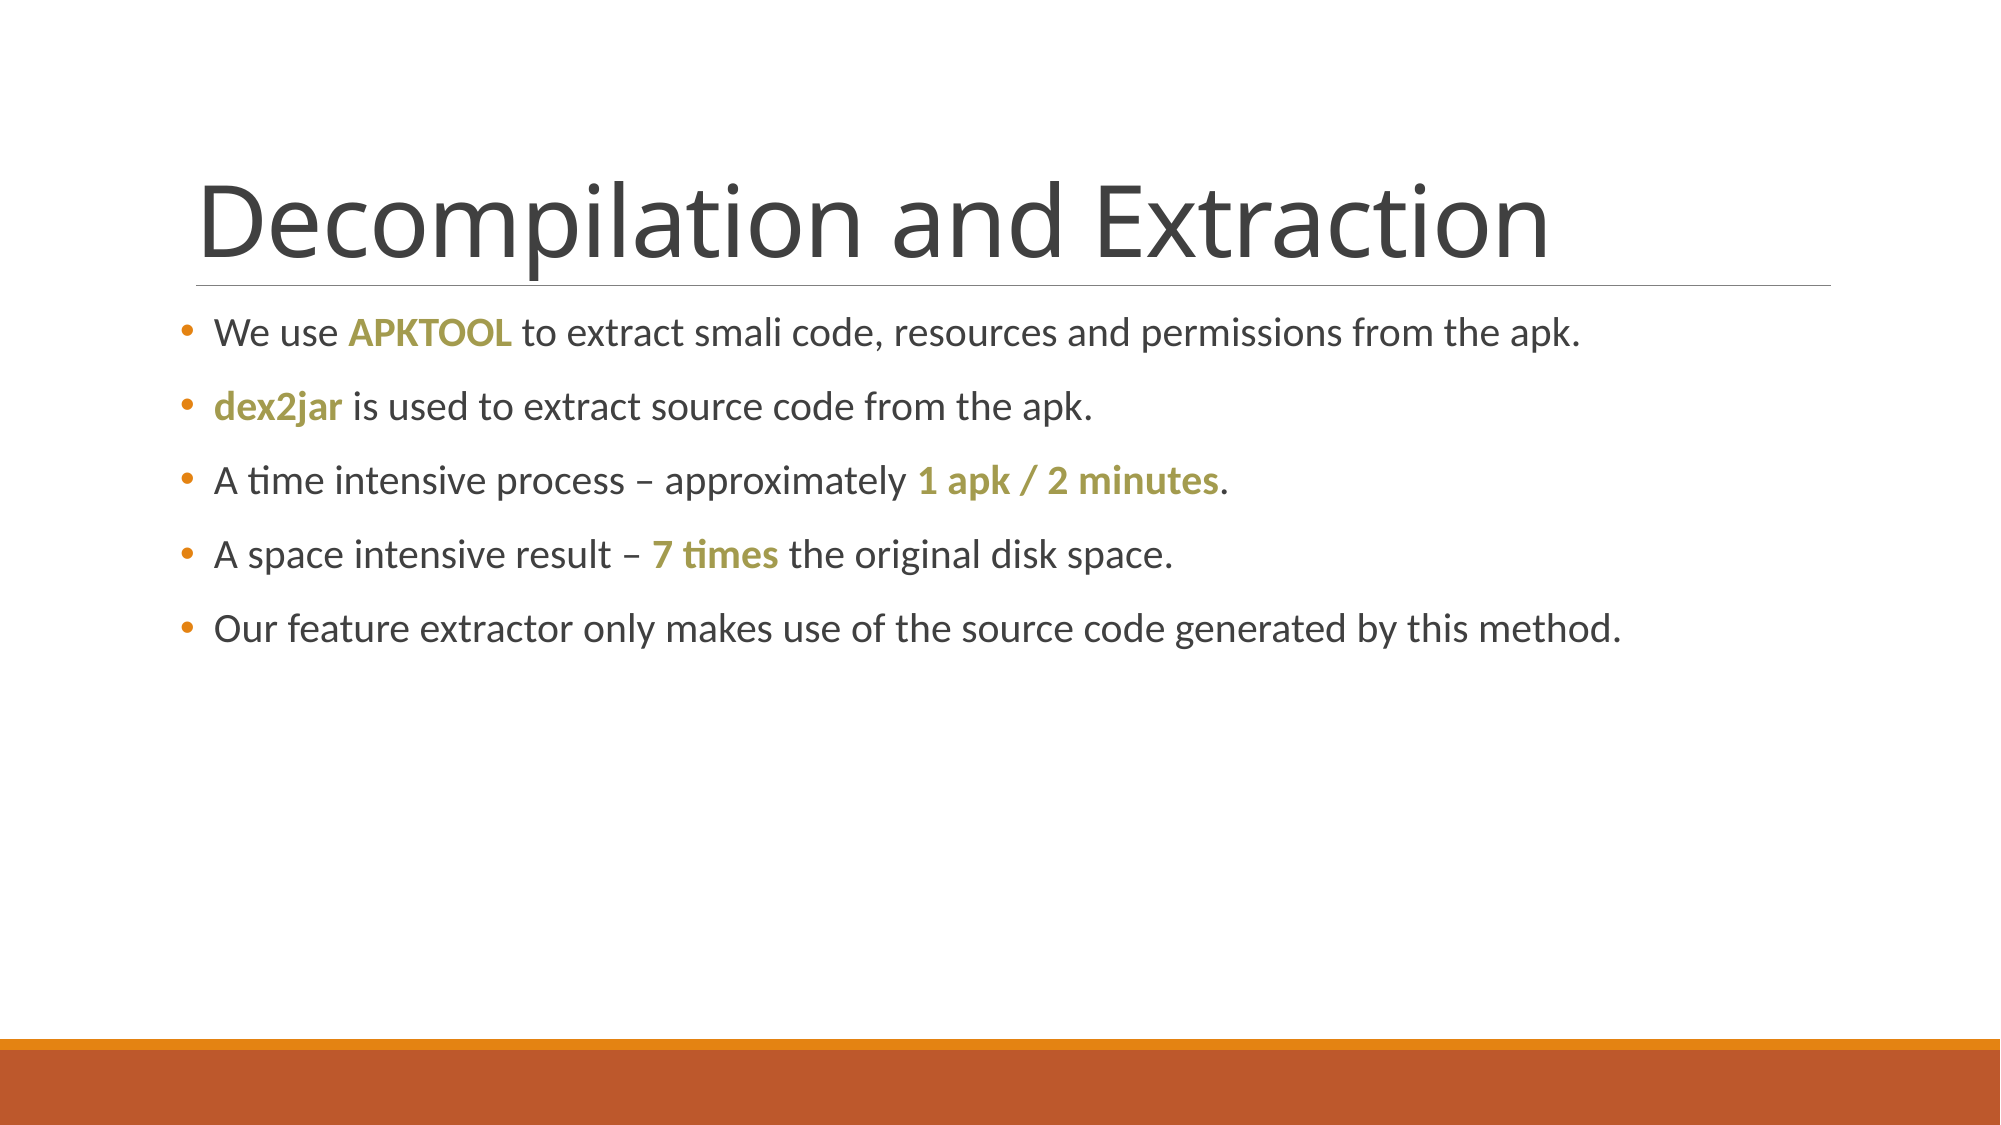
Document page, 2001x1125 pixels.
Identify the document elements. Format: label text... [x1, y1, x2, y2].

title Decompilation and Extraction [180, 47, 1830, 285]
list We use APKTOOL to extract smali code, resources and permissions from the apk. dex2jar is used to extract source code from the apk. A time intensive process – approximately 1 apk / 2 minutes. A space intensive result – 7 times the original disk space. Our feature extractor only makes use of the source code generated by this method. [180, 302, 1830, 963]
